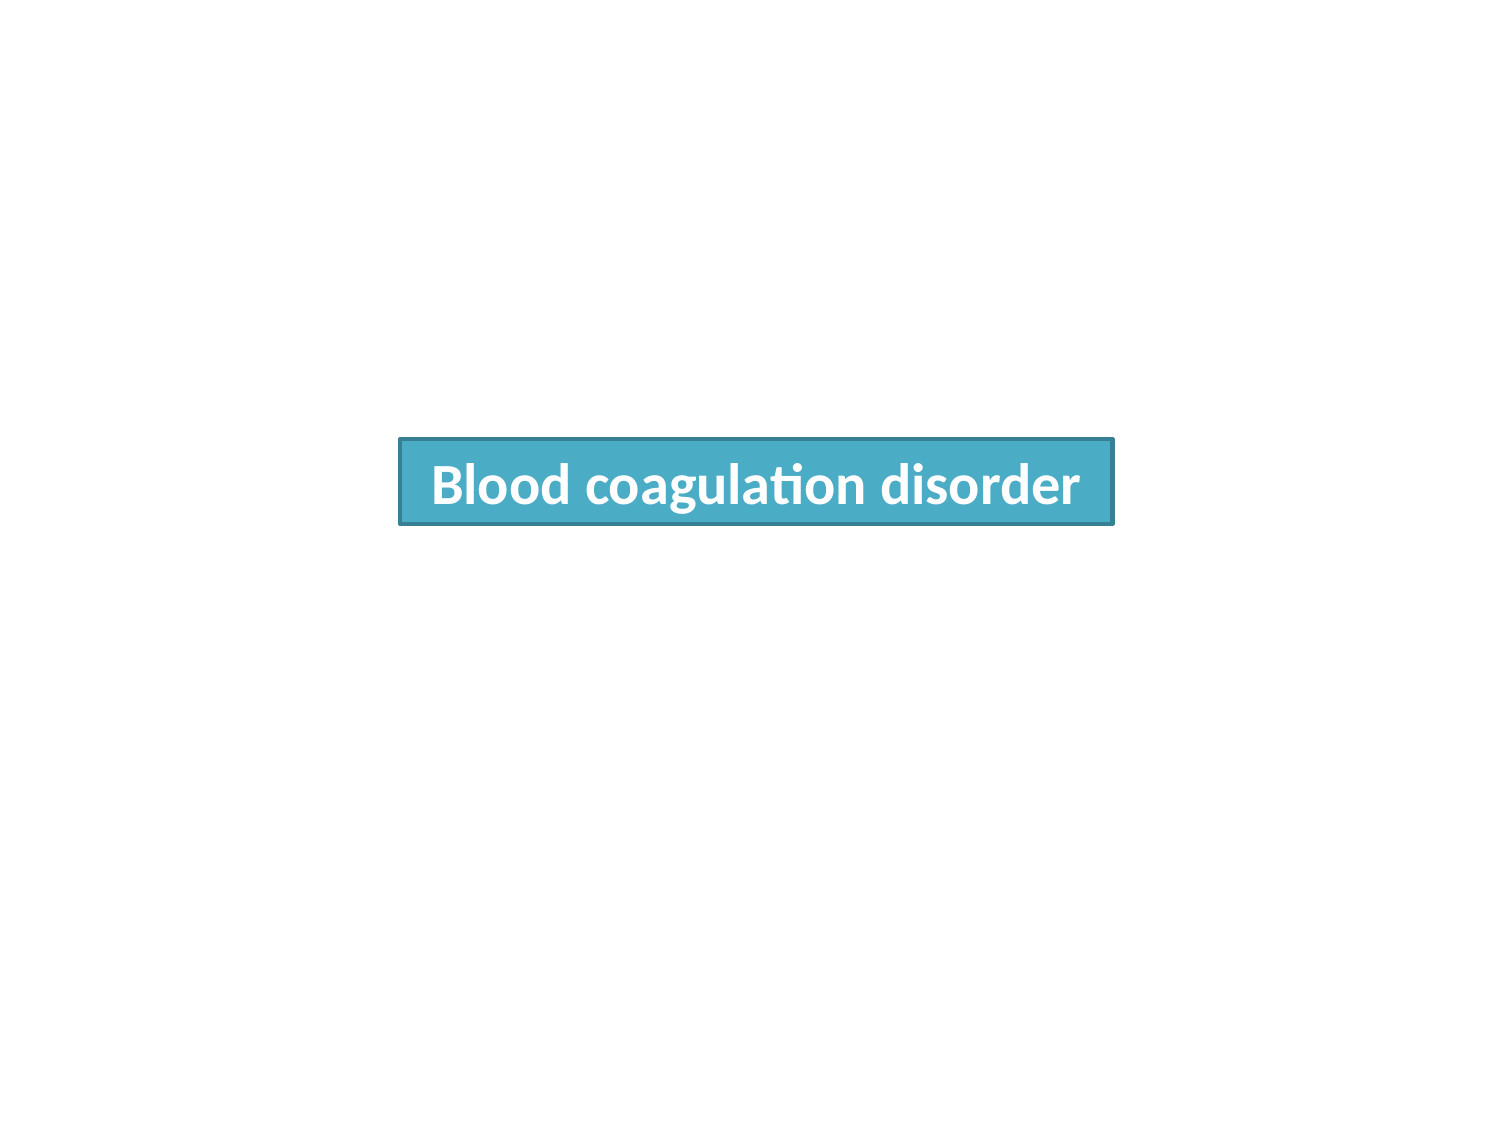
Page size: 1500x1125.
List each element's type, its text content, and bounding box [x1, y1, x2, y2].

text_box Blood coagulation disorder [398, 437, 1115, 526]
